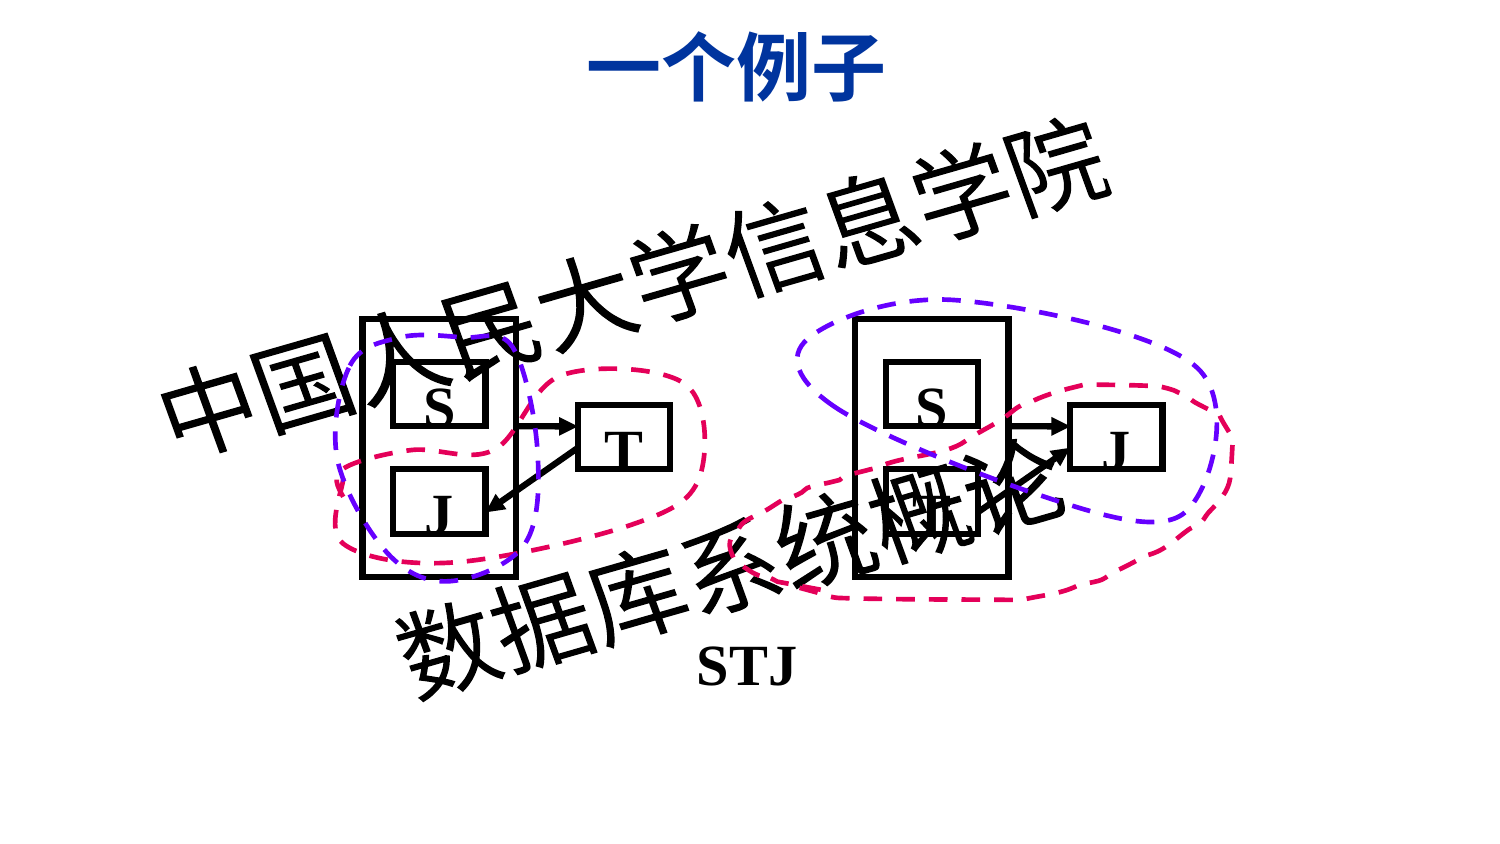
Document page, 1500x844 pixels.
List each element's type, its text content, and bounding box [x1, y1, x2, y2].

title 一个例子 [46, 0, 1426, 136]
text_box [324, 363, 1233, 601]
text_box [330, 295, 1236, 583]
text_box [362, 609, 1163, 685]
